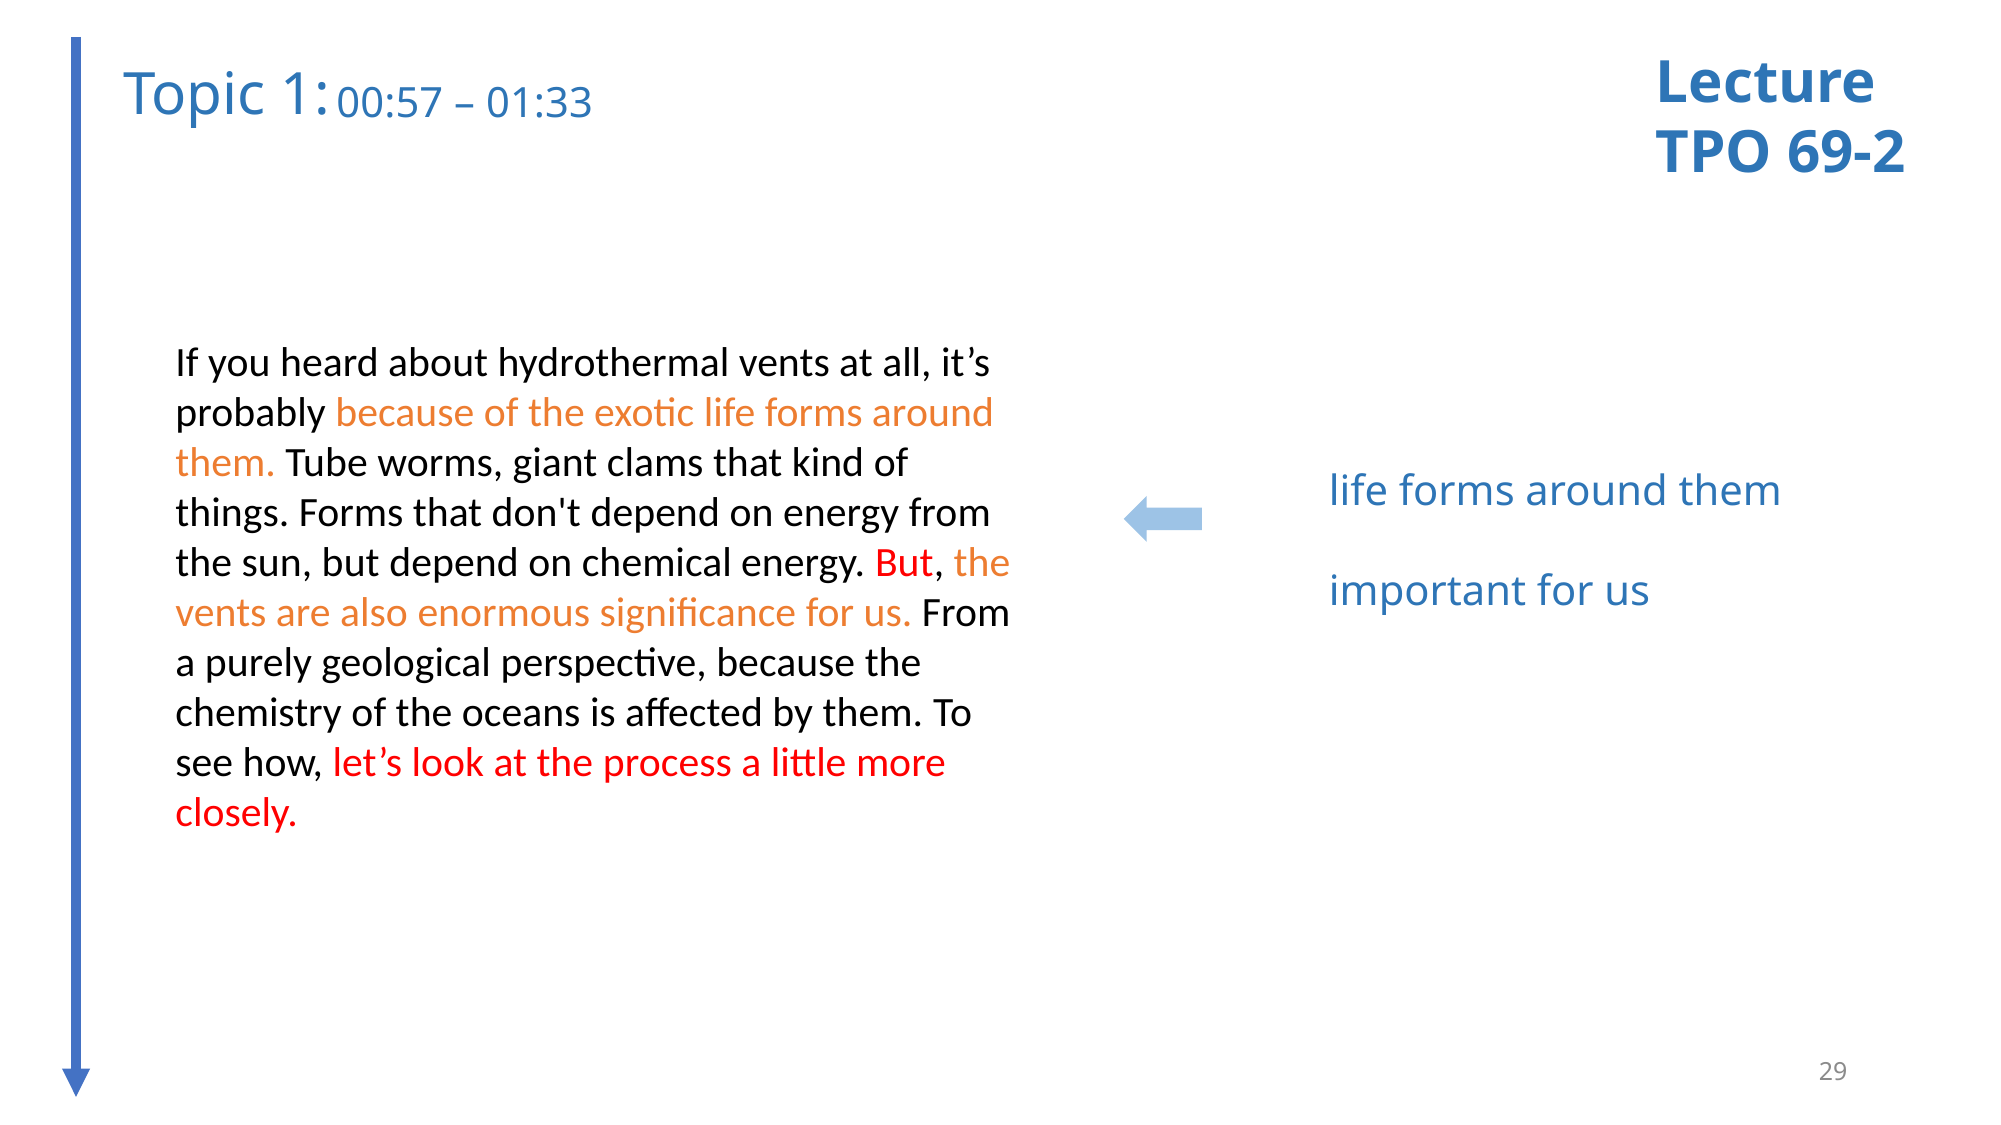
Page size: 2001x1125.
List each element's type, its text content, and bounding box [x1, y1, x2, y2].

text_box If you heard about hydrothermal vents at all, it’s probably because of the exotic life forms around them. Tube worms, giant clams that kind of things. Forms that don't depend on energy from the sun, but depend on chemical energy. But, the vents are also enormous significance for us. From a purely geological perspective, because the chemistry of the oceans is affected by them. To see how, let’s look at the process a little more closely. [160, 327, 1040, 843]
text_box Lecture TPO 69-2 [1640, 36, 1921, 192]
text_box Topic 1: [108, 48, 345, 134]
text_box [1123, 495, 1202, 542]
text_box life forms around them important for us [1314, 456, 1797, 621]
slide_number 29 [1412, 1042, 1863, 1103]
text_box 00:57 – 01:33 [321, 68, 609, 134]
